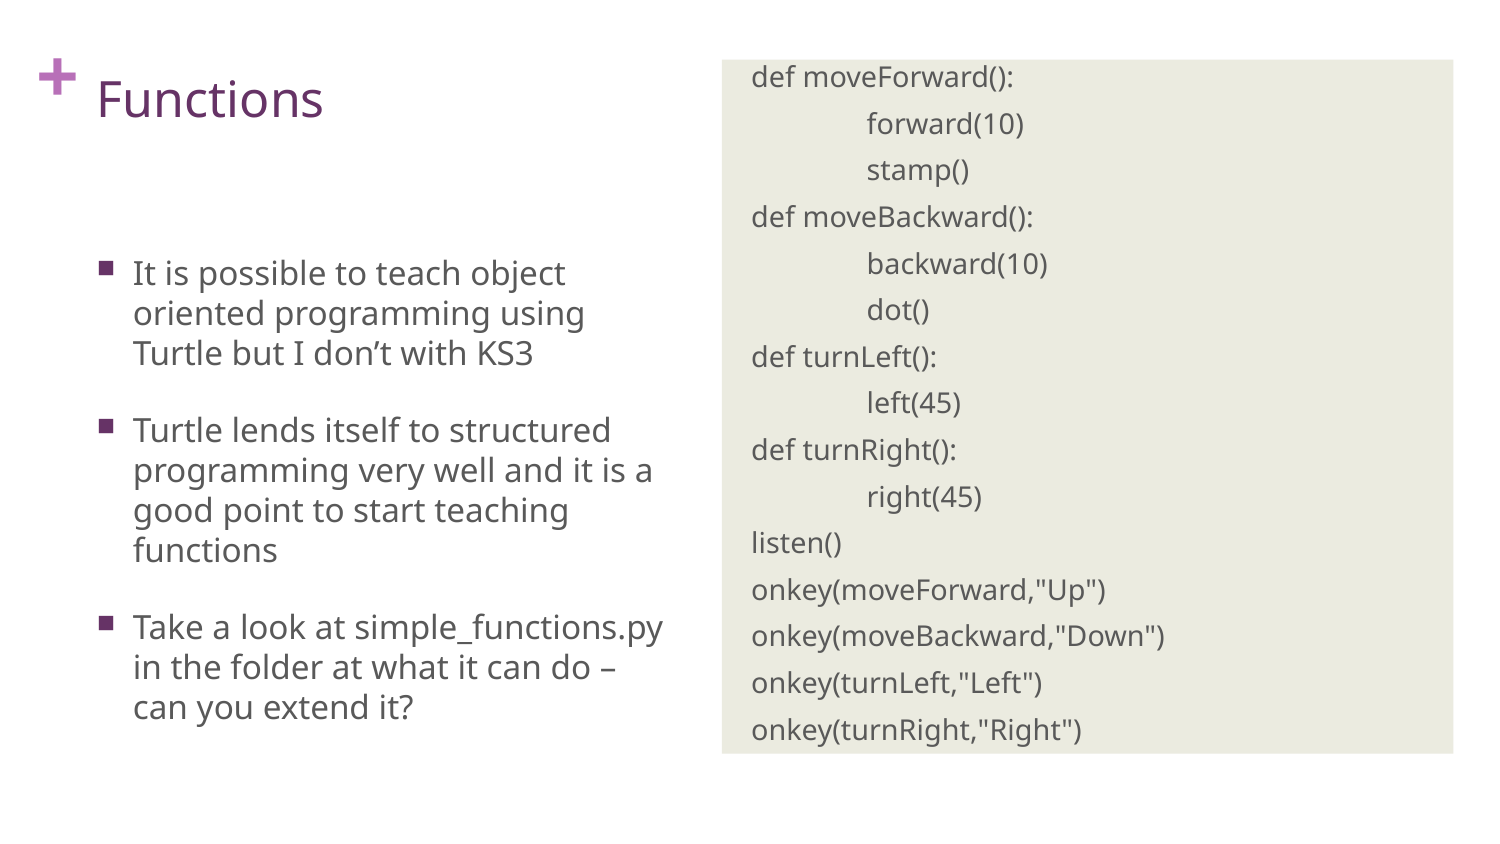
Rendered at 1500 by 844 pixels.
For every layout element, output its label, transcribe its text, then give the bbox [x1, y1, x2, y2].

list It is possible to teach object oriented programming using Turtle but I don’t with KS3 Turtle lends itself to structured programming very well and it is a good point to start teaching functions Take a look at simple_functions.py in the folder at what it can do – can you extend it? [81, 244, 682, 754]
list def moveForward(): forward(10) stamp() def moveBackward(): backward(10) dot() def turnLeft(): left(45) def turnRight(): right(45) listen() onkey(moveForward,"Up") onkey(moveBackward,"Down") onkey(turnLeft,"Left") onkey(turnRight,"Right") [721, 59, 1454, 754]
title Functions [81, 59, 682, 223]
